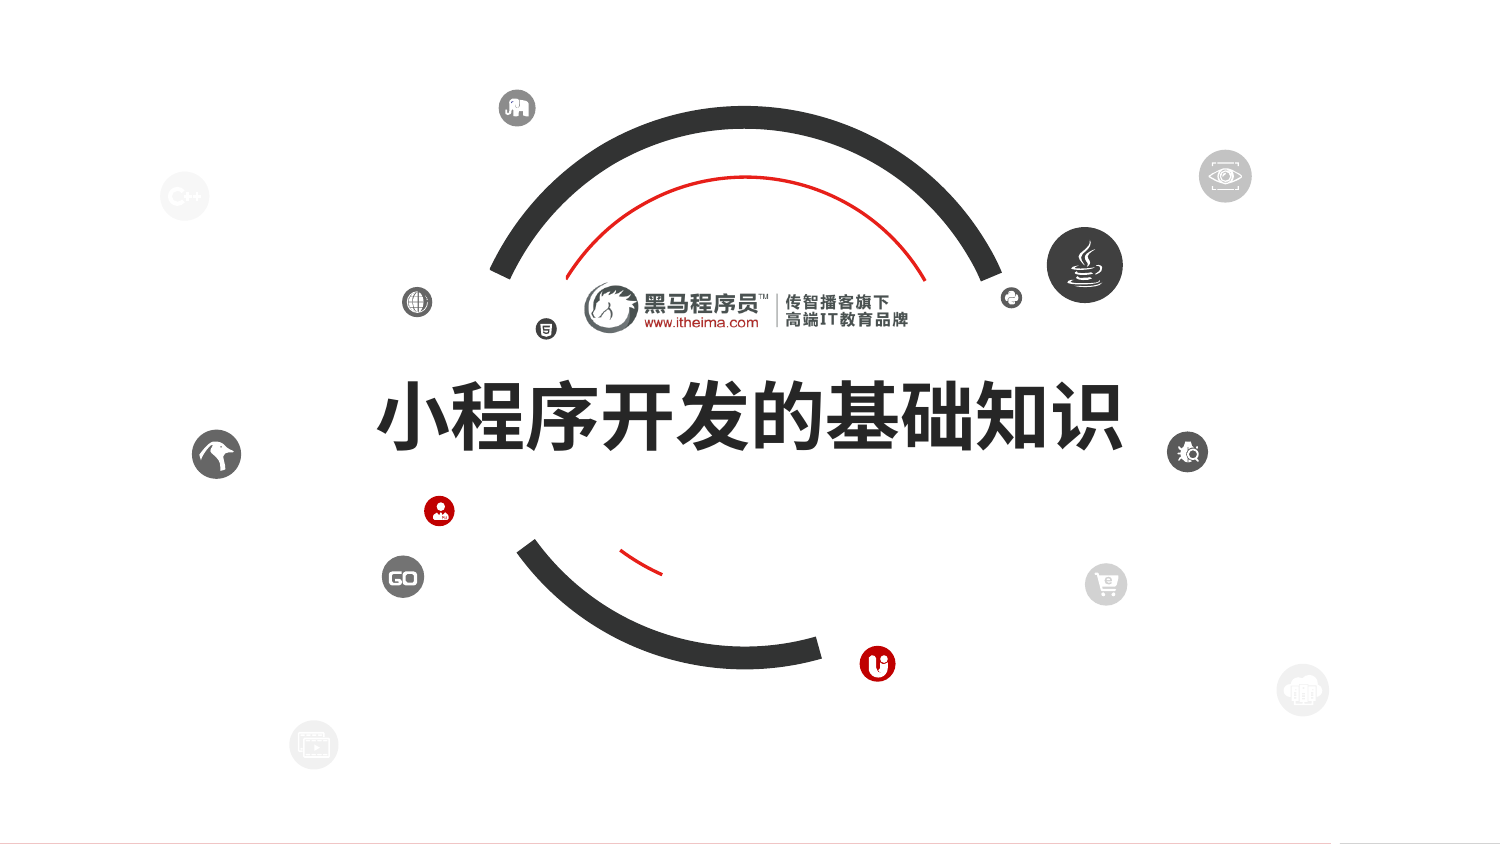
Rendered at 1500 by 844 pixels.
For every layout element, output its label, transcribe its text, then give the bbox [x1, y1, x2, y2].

title 小程序开发的基础知识 [187, 138, 1313, 469]
